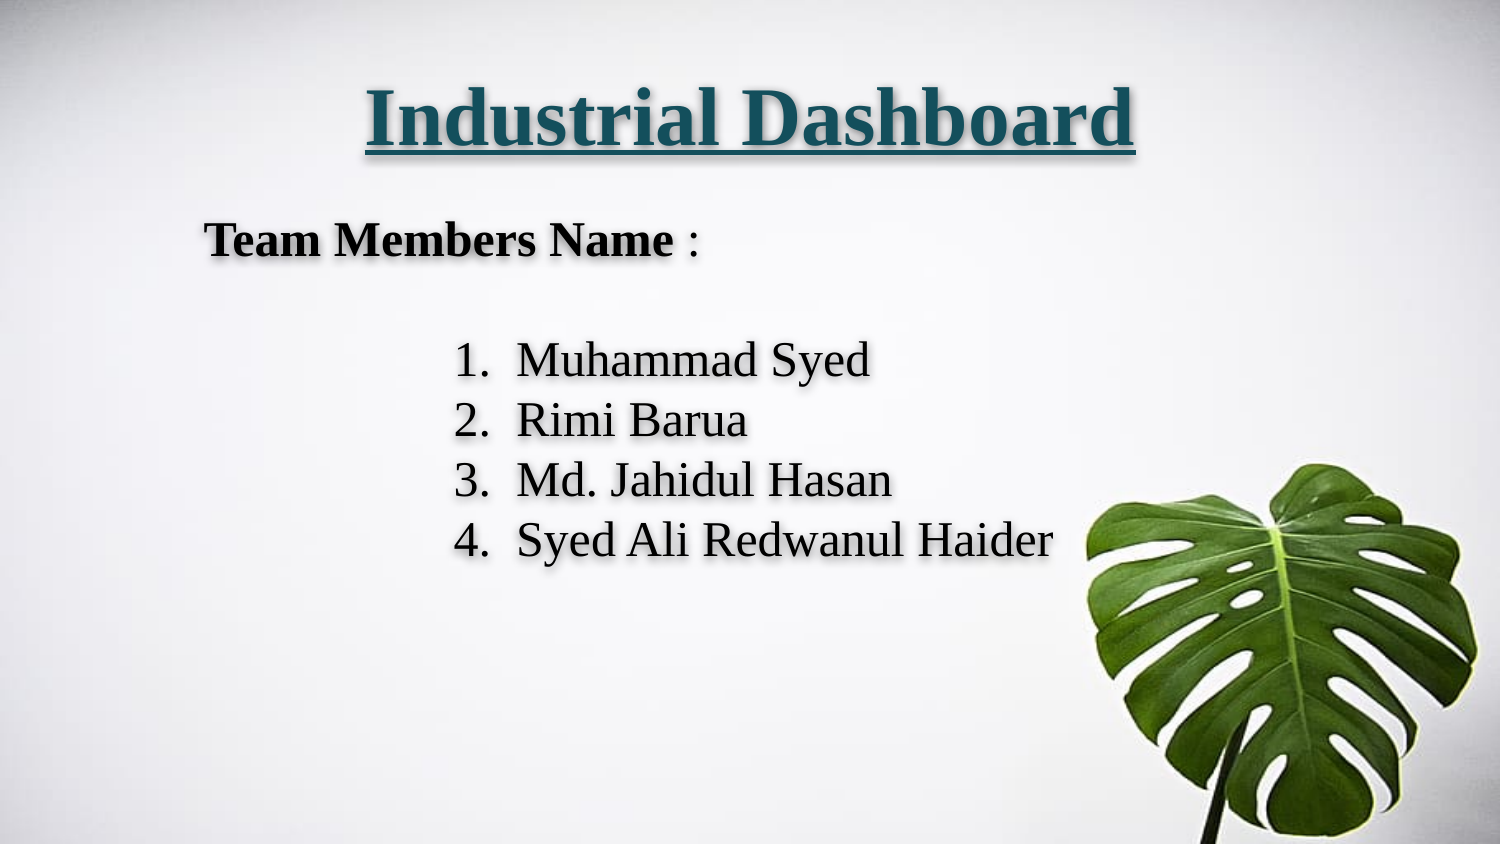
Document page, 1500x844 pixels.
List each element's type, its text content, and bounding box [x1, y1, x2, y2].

picture [0, 0, 1500, 844]
text_box Team Members Name : Muhammad Syed Rimi Barua Md. Jahidul Hasan Syed Ali Redwanul Haider [51, 191, 1449, 810]
title Industrial Dashboard [51, 35, 1449, 178]
